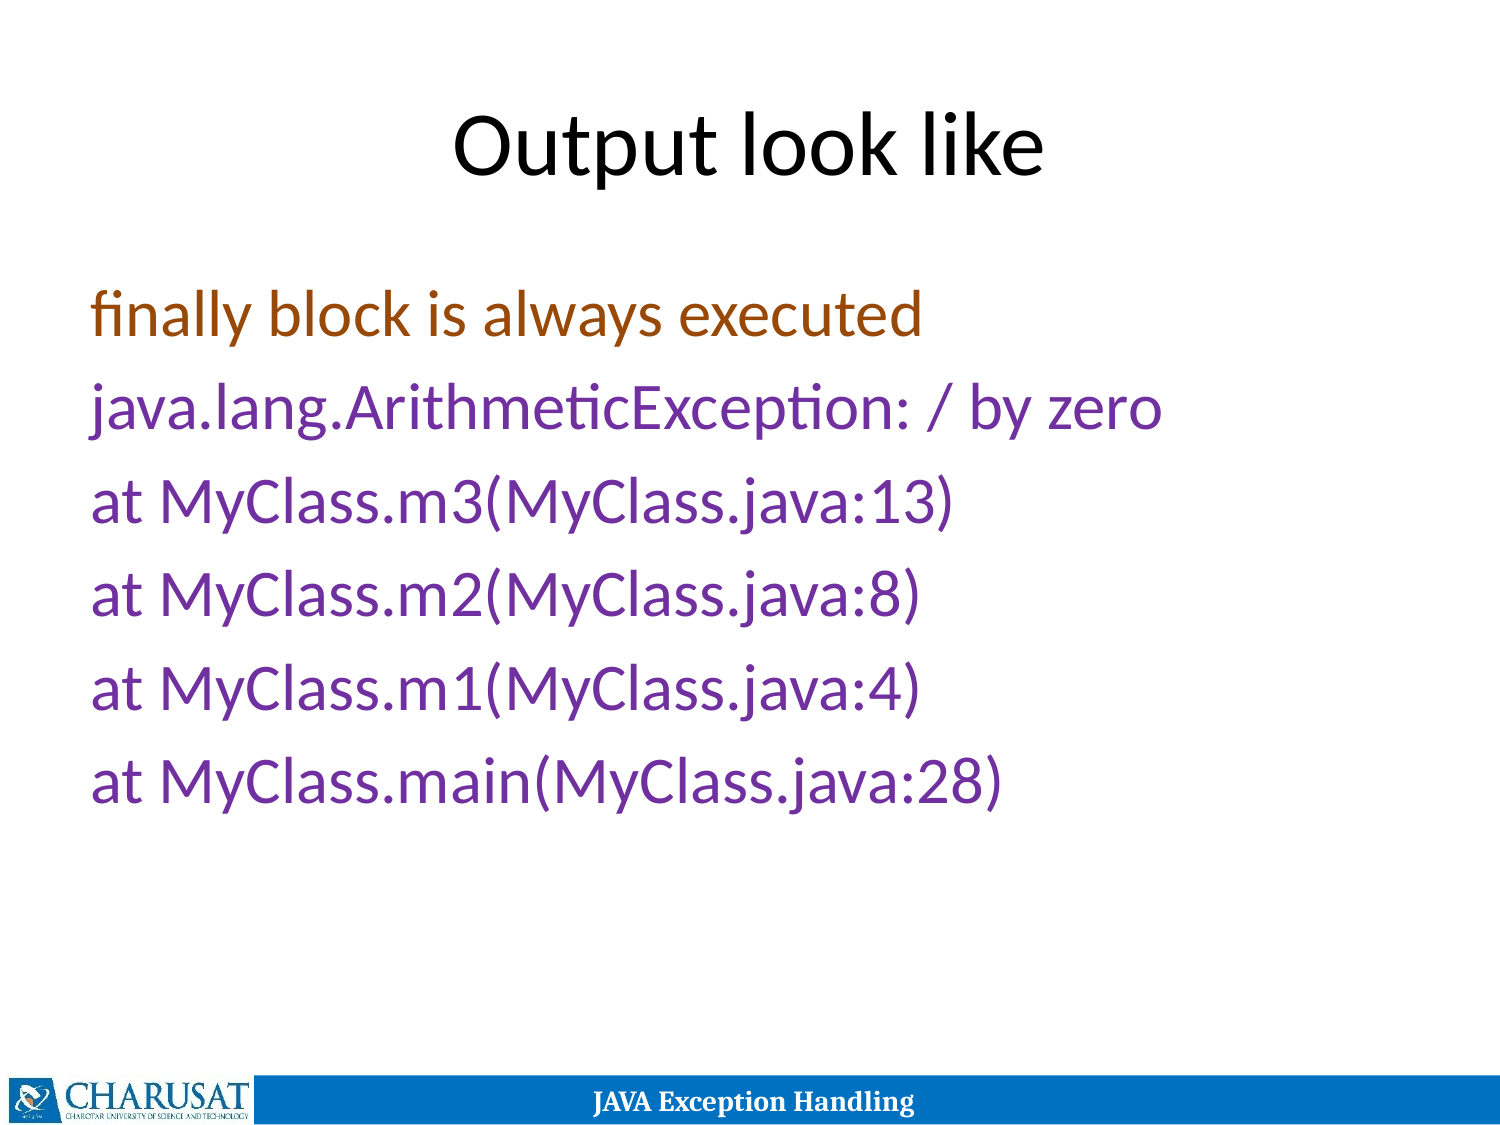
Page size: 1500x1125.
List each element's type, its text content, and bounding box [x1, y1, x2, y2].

list finally block is always executed java.lang.ArithmeticException: / by zero at MyClass.m3(MyClass.java:13) at MyClass.m2(MyClass.java:8) at MyClass.m1(MyClass.java:4) at MyClass.main(MyClass.java:28) [75, 262, 1425, 1005]
text_box JAVA Exception Handling [257, 1075, 1500, 1125]
title Output look like [75, 45, 1425, 233]
picture [3, 1073, 255, 1125]
